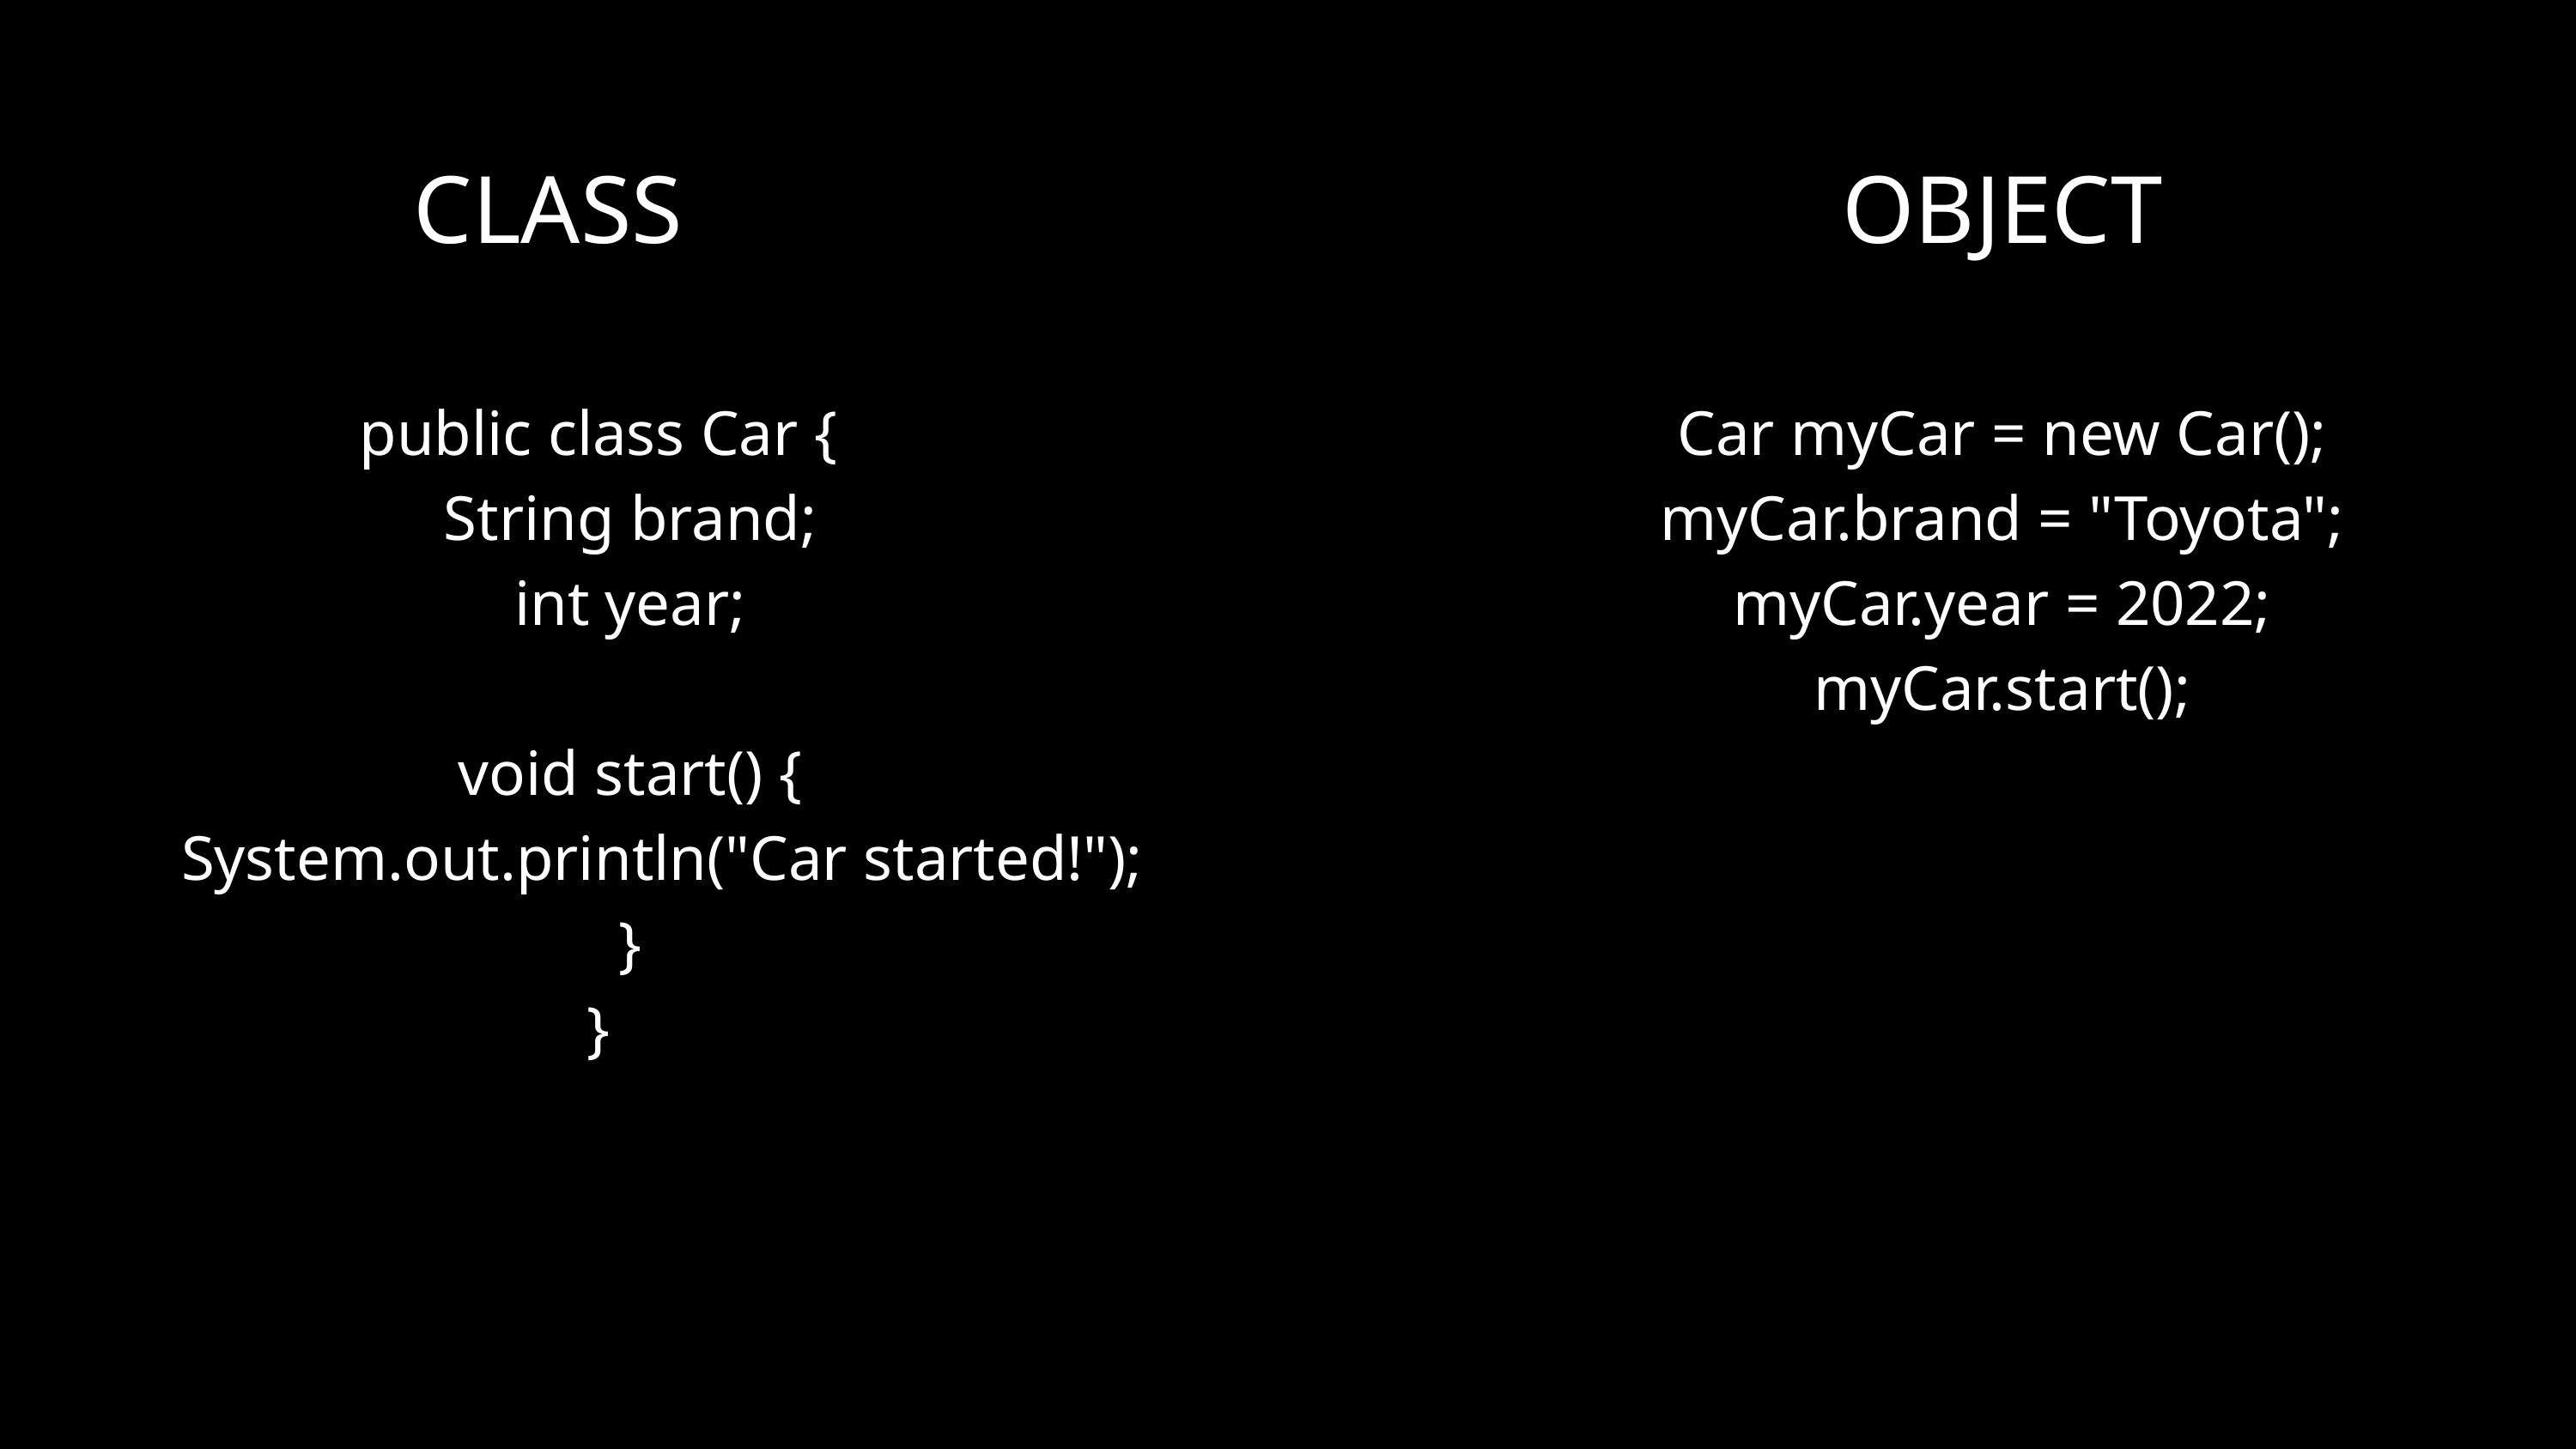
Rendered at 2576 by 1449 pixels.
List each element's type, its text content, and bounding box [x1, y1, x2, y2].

text_box CLASS [399, 131, 697, 262]
text_box Car myCar = new Car(); myCar.brand = "Toyota"; myCar.year = 2022; myCar.start(); [1643, 381, 2362, 808]
text_box OBJECT [1818, 131, 2187, 262]
text_box public class Car { String brand; int year; void start() { System.out.println("Car started!"); } } [36, 381, 1161, 1149]
